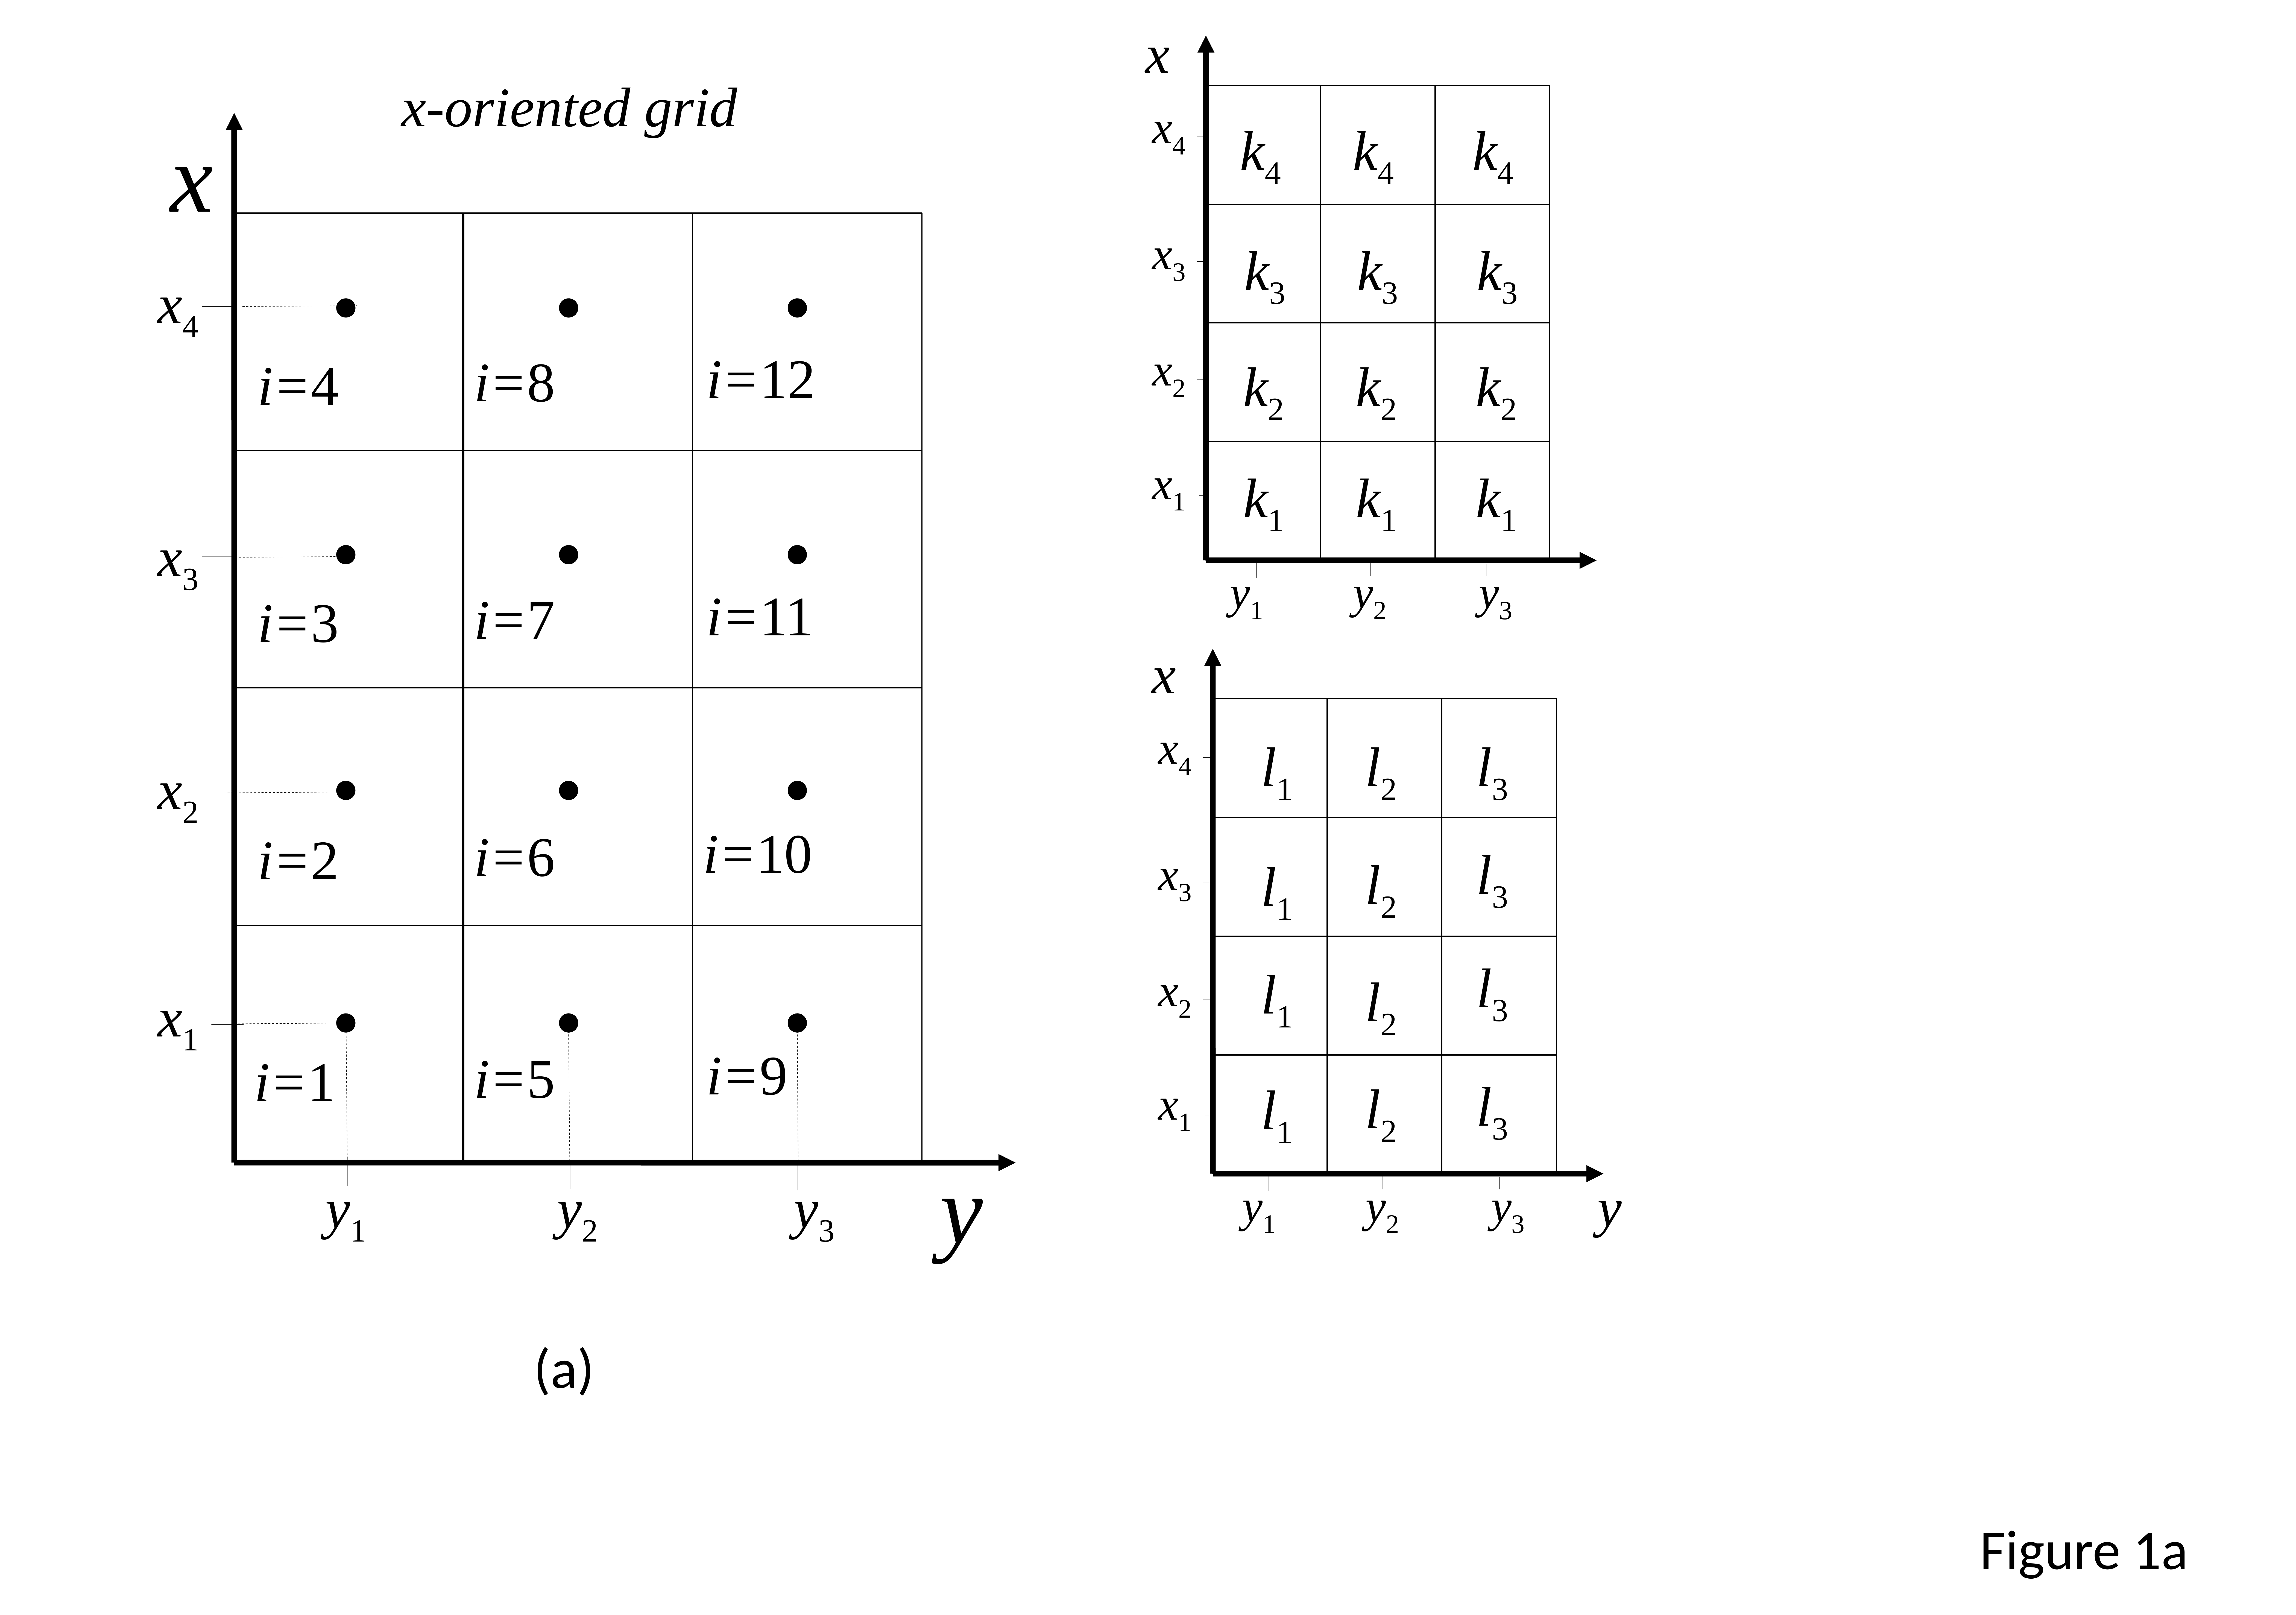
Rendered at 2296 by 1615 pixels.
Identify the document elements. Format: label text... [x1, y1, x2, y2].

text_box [250, 347, 373, 1114]
text_box x-oriented grid [397, 68, 782, 112]
text_box x [166, 113, 232, 233]
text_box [788, 299, 807, 1032]
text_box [1147, 636, 1697, 1240]
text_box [202, 306, 244, 1025]
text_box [321, 1170, 839, 1250]
text_box y [936, 1144, 1039, 1265]
text_box Figure 1a [1976, 1511, 2296, 1582]
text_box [559, 299, 578, 1032]
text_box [336, 299, 355, 1032]
text_box (a) [529, 1330, 625, 1401]
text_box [234, 113, 1016, 1163]
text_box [699, 340, 822, 1108]
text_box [153, 265, 257, 1059]
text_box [470, 343, 590, 1111]
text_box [1141, 16, 1597, 627]
